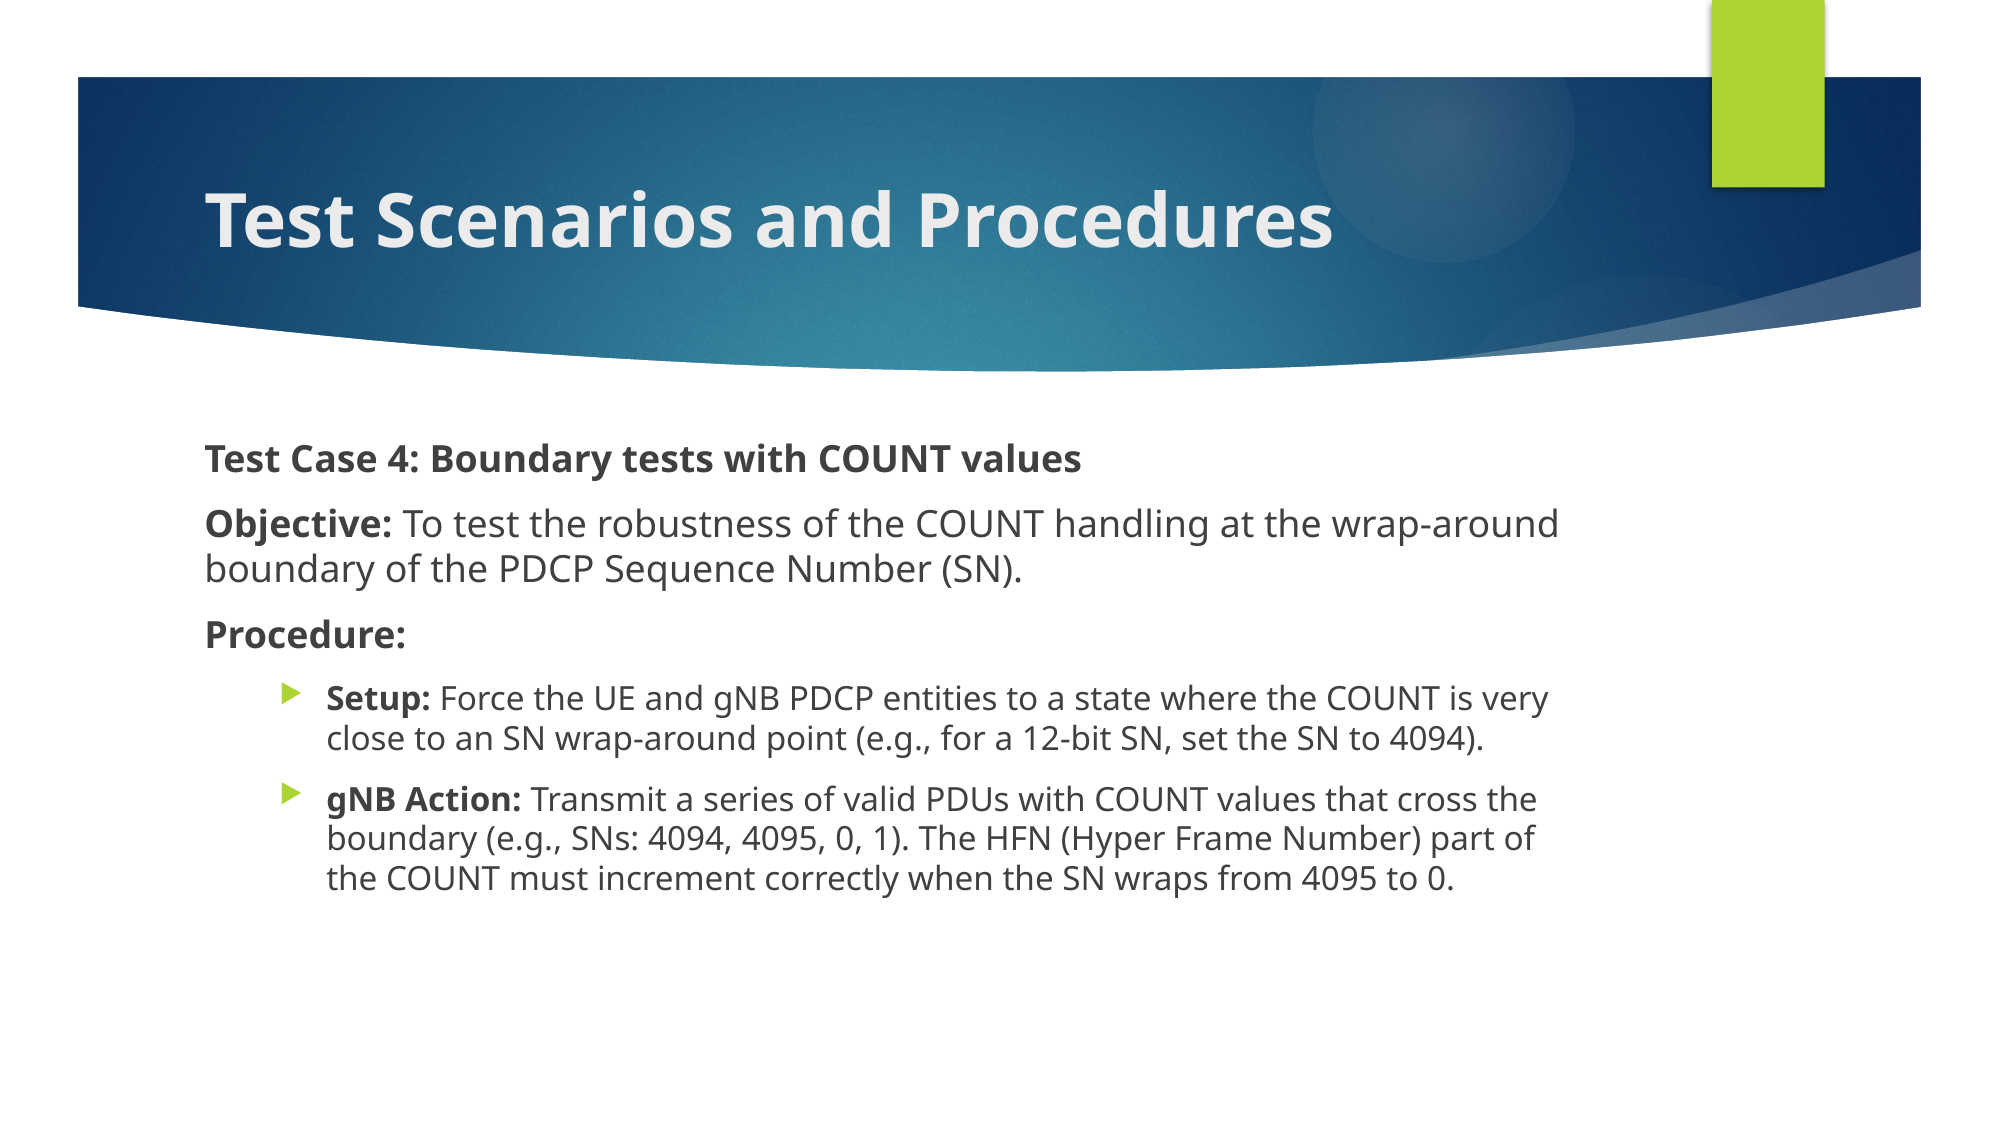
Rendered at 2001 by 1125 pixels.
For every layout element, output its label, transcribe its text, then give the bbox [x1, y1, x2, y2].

title Test Scenarios and Procedures [189, 159, 1627, 276]
list Test Case 4: Boundary tests with COUNT values Objective: To test the robustness of the COUNT handling at the wrap-around boundary of the PDCP Sequence Number (SN). Procedure: Setup: Force the UE and gNB PDCP entities to a state where the COUNT is very close to an SN wrap-around point (e.g., for a 12-bit SN, set the SN to 4094). gNB Action: Transmit a series of valid PDUs with COUNT values that cross the boundary (e.g., SNs: 4094, 4095, 0, 1). The HFN (Hyper Frame Number) part of the COUNT must increment correctly when the SN wraps from 4095 to 0. [189, 427, 1627, 988]
